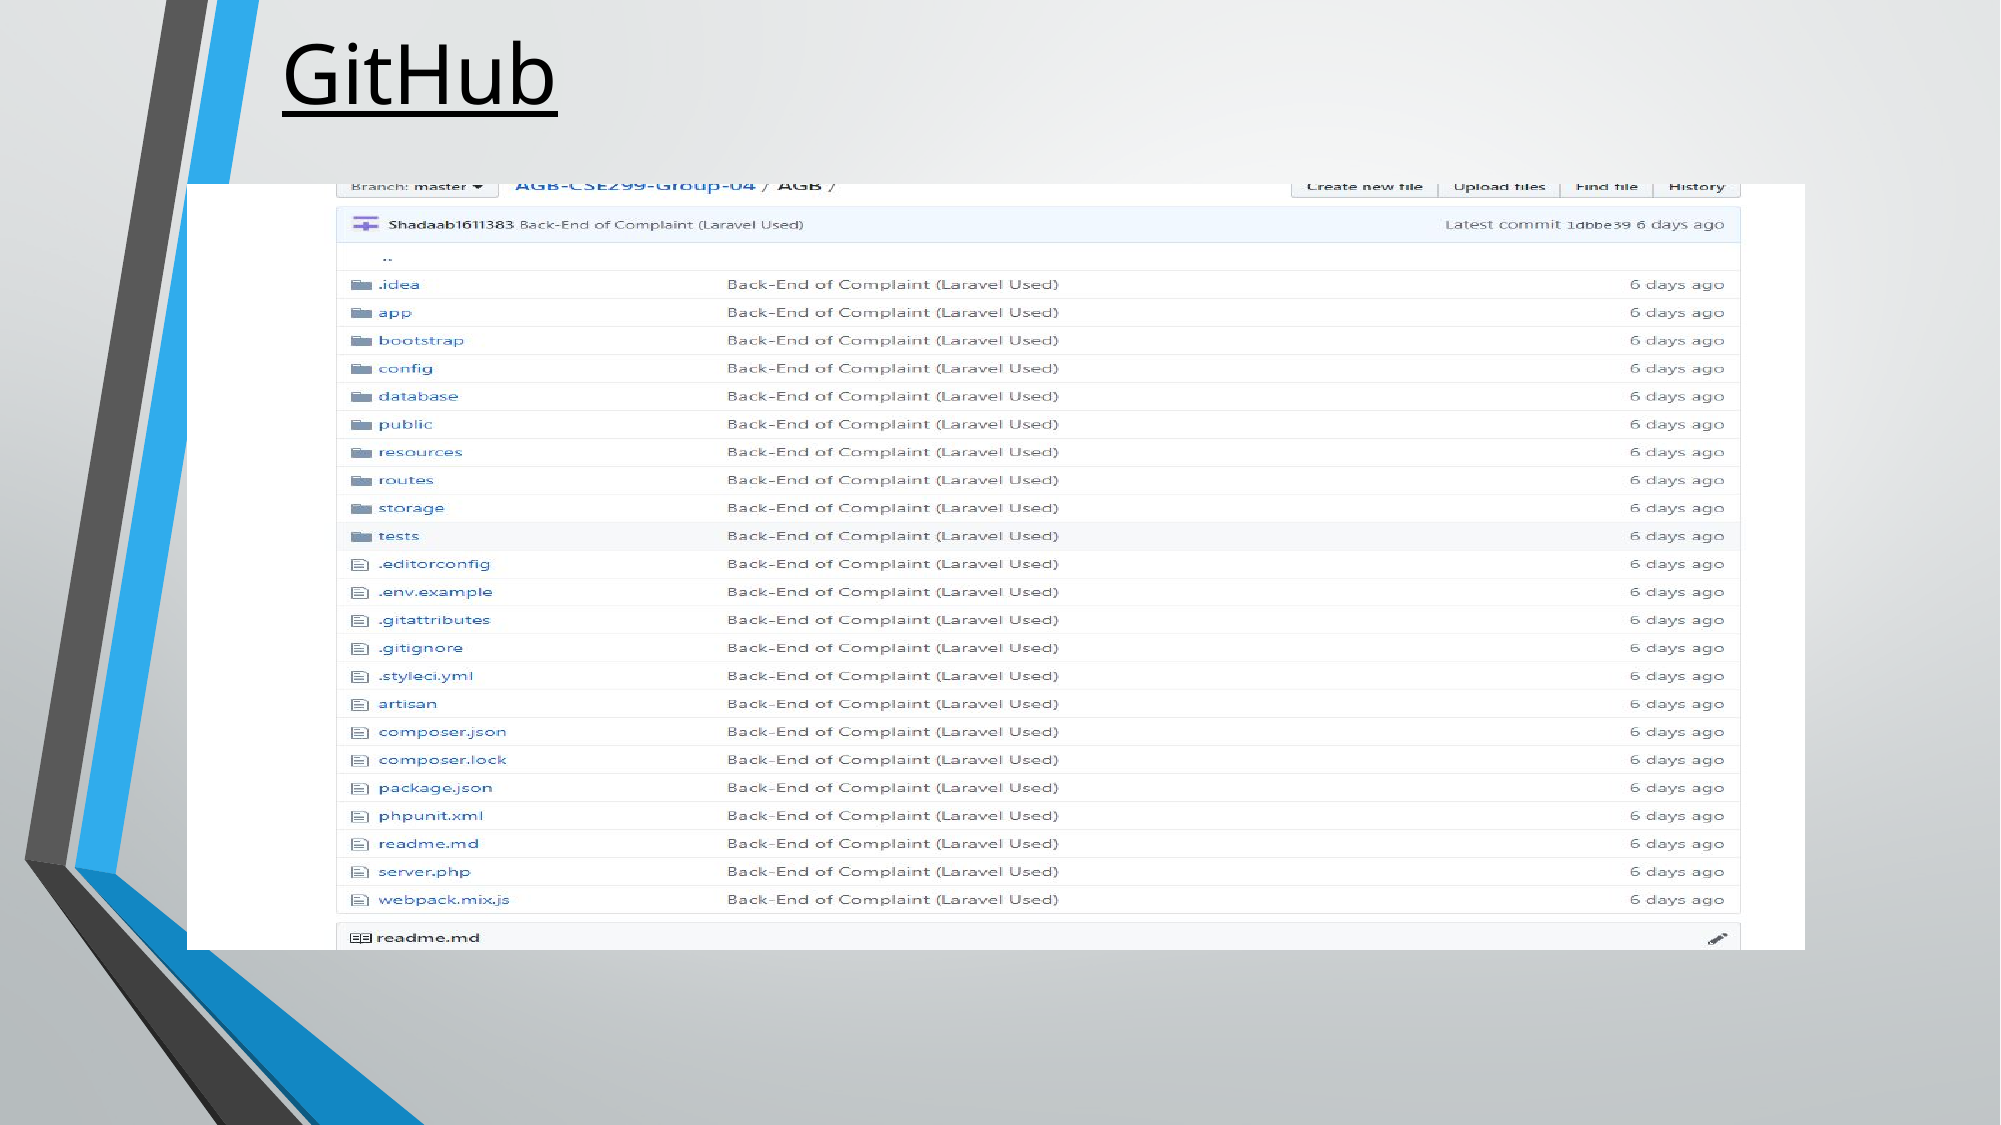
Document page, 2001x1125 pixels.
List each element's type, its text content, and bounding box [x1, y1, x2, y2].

title GitHub [187, 0, 653, 143]
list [187, 183, 1805, 951]
